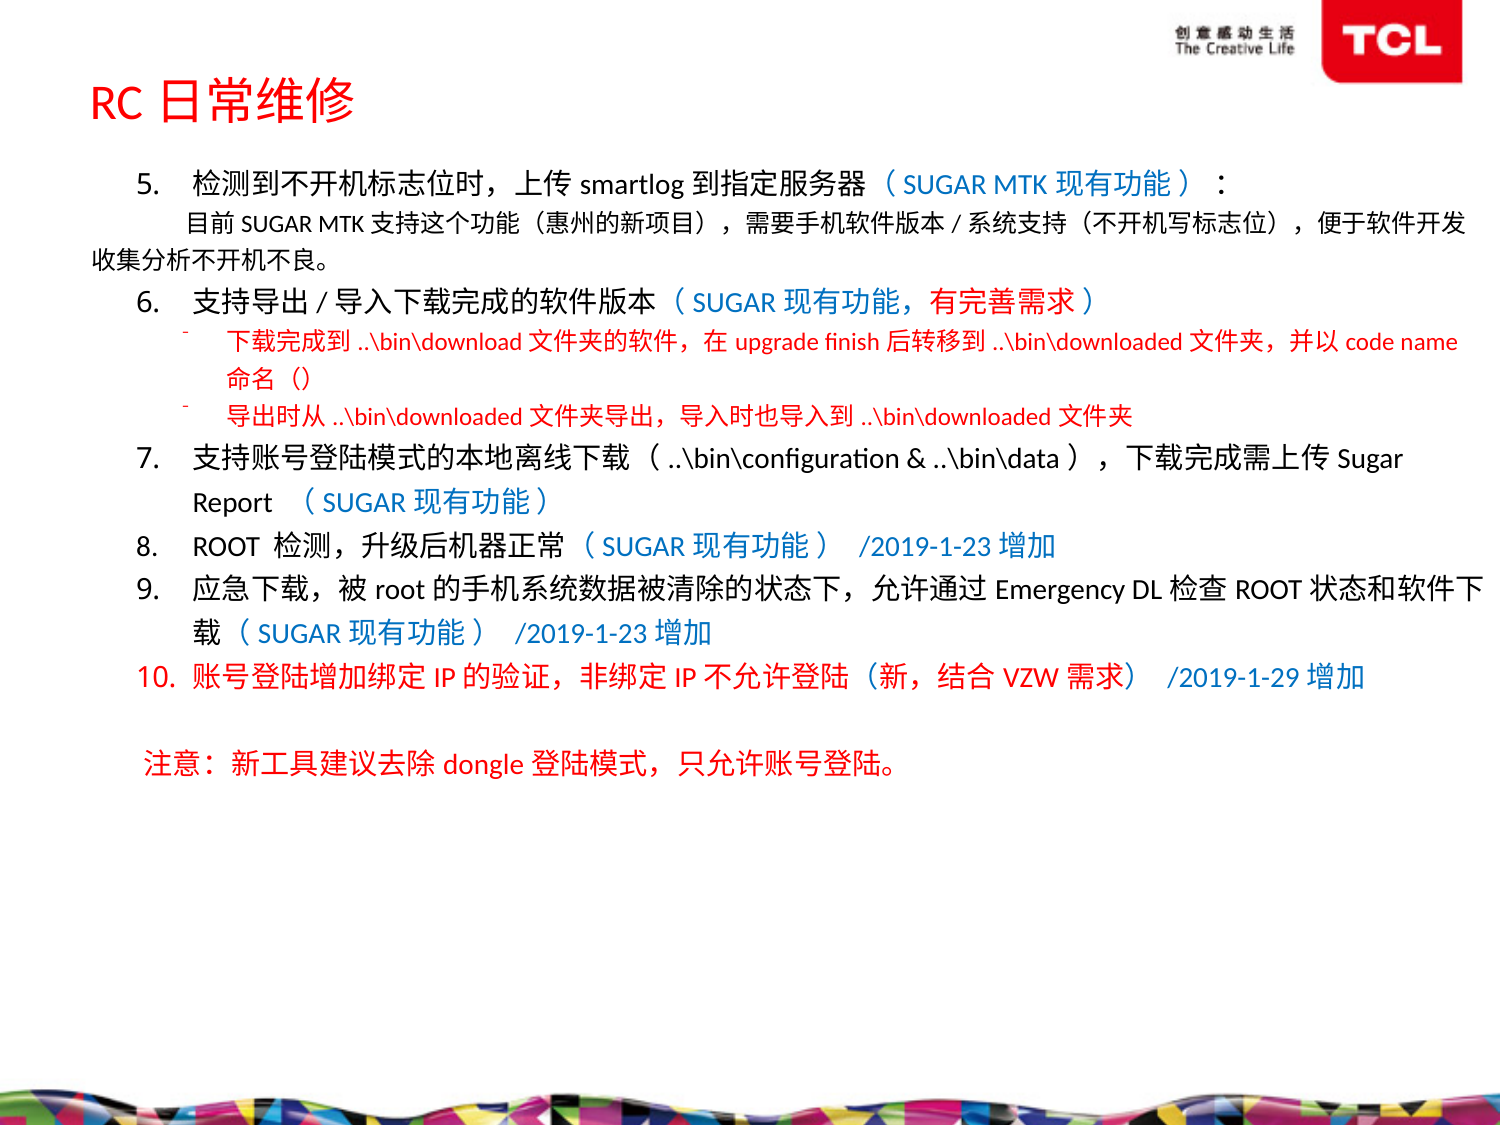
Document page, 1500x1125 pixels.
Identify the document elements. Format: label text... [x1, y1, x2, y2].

list 检测到不开机标志位时，上传smartlog到指定服务器（SUGAR MTK现有功能 ） ： 目前SUGAR MTK支持这个功能（惠州的新项目），需要手机软件版本/系统支持（不开机写标志位），便于软件开发收集分析不开机不良。 支持导出/导入下载完成的软件版本（SUGAR现有功能，有完善需求 ） 下载完成到..\bin\download文件夹的软件，在upgrade finish后转移到..\bin\downloaded文件夹，并以code name命名（） 导出时从..\bin\downloaded文件夹导出，导入时也导入到..\bin\downloaded文件夹 支持账号登陆模式的本地离线下载（..\bin\configuration & ..\bin\data），下载完成需上传Sugar Report （SUGAR现有功能 ） ROOT 检测，升级后机器正常（SUGAR现有功能 ） /2019-1-23增加 应急下载，被root的手机系统数据被清除的状态下，允许通过Emergency DL检查ROOT状态和软件下载（SUGAR现有功能 ） /2019-1-23增加 账号登陆增加绑定IP的验证，非绑定IP不允许登陆（新，结合VZW需求） /2019-1-29增加 注意：新工具建议去除dongle登陆模式，只允许账号登陆。 [76, 148, 1500, 823]
picture [0, 0, 1500, 1125]
title RC日常维修 [75, 62, 1425, 138]
